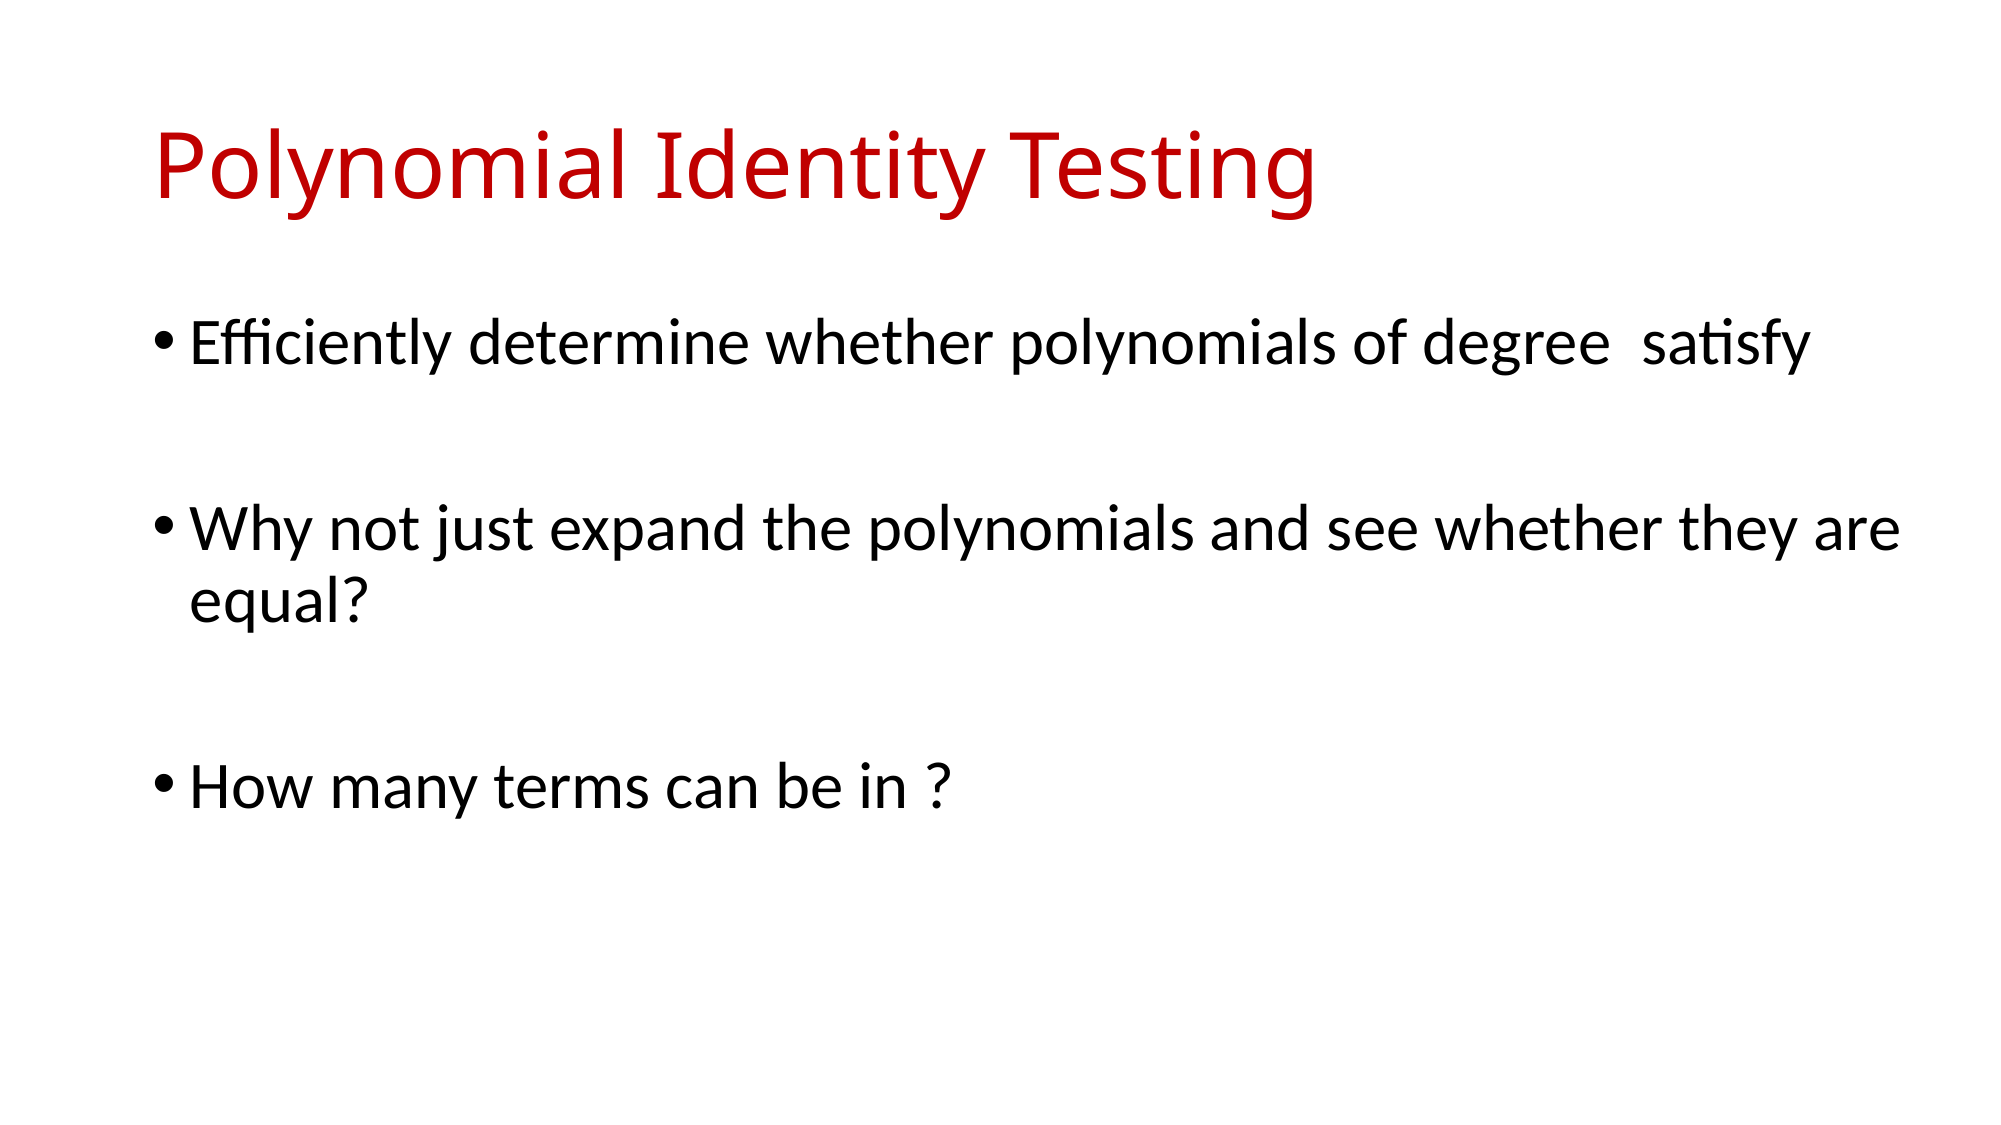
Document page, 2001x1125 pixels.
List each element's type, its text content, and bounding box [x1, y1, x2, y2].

title Polynomial Identity Testing [137, 59, 1863, 278]
